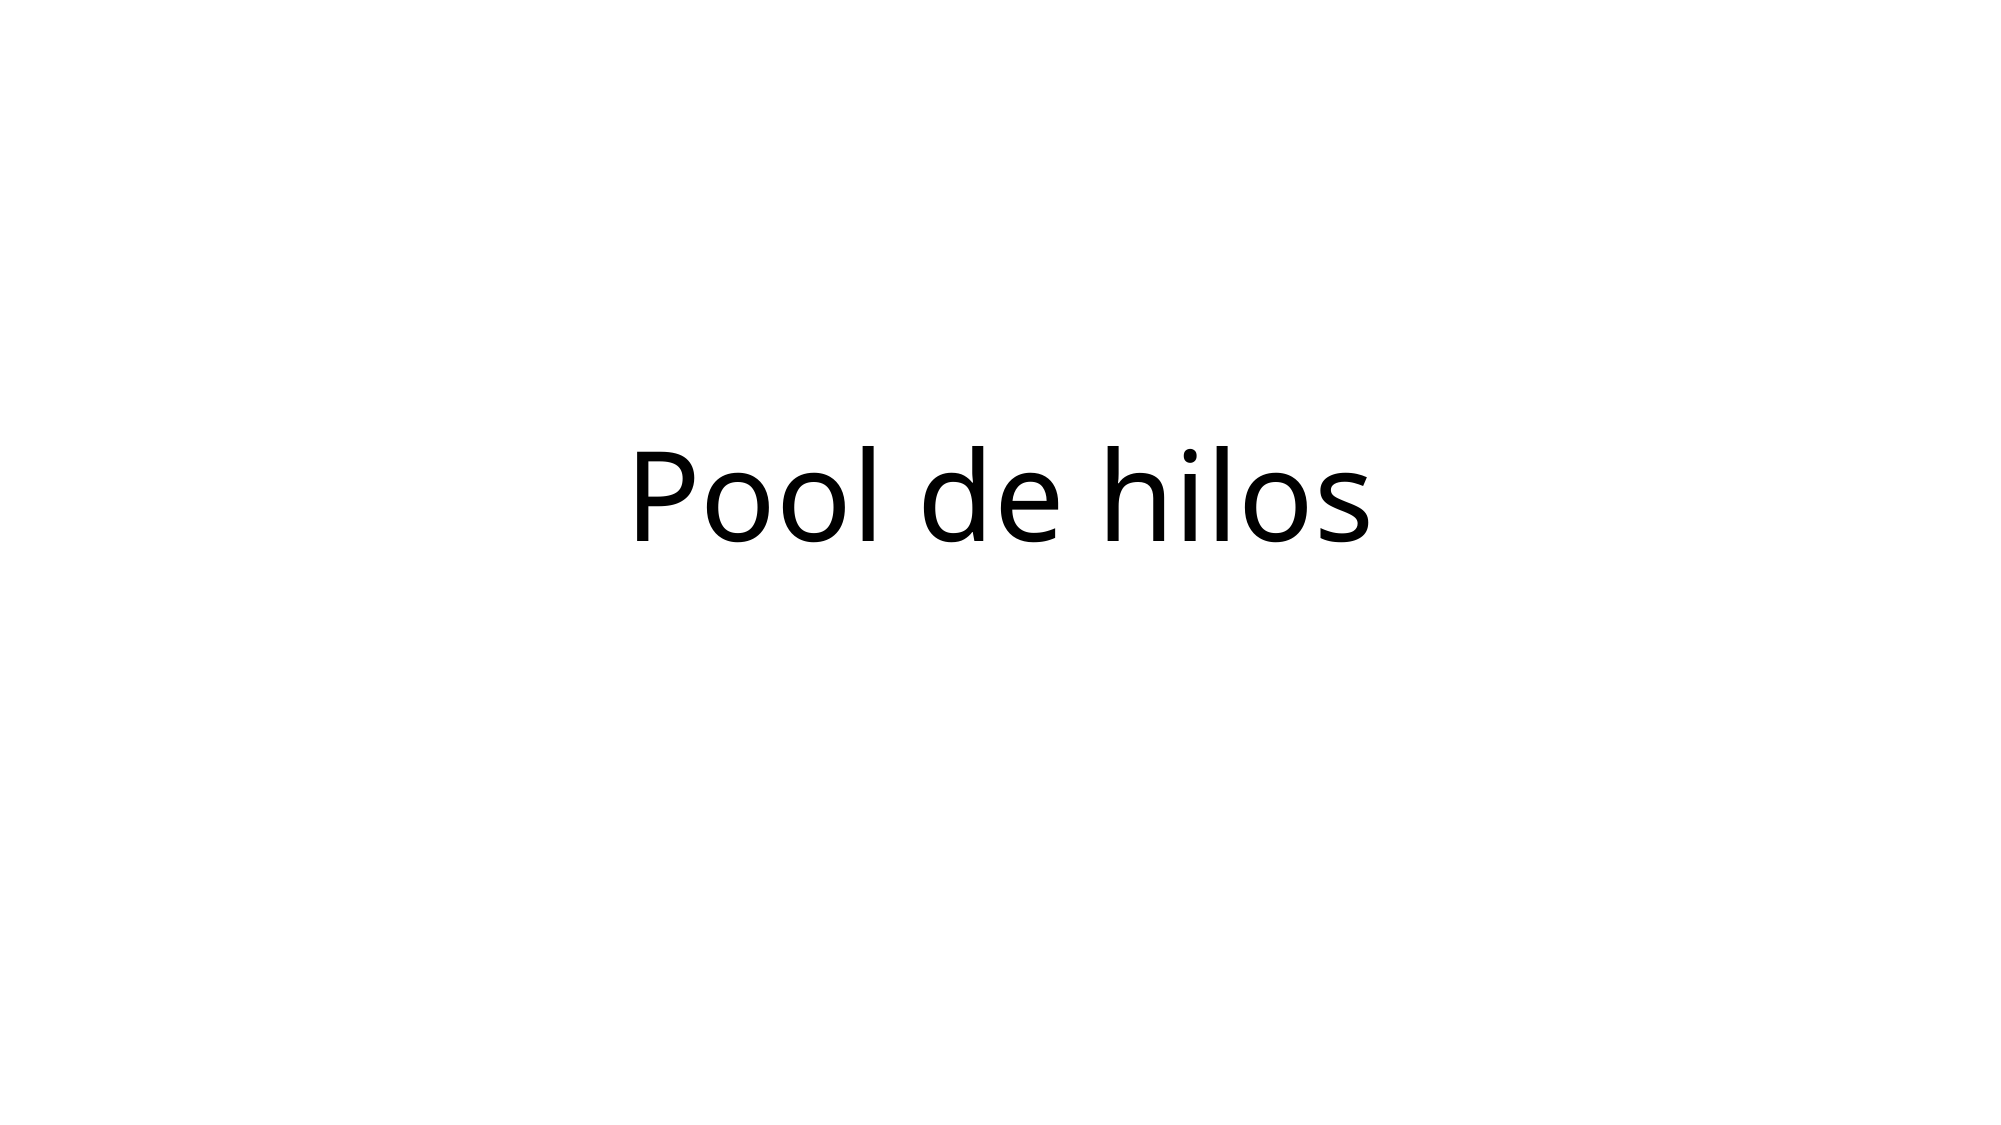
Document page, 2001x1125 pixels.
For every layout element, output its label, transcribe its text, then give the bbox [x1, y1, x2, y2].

title Pool de hilos [249, 184, 1750, 576]
